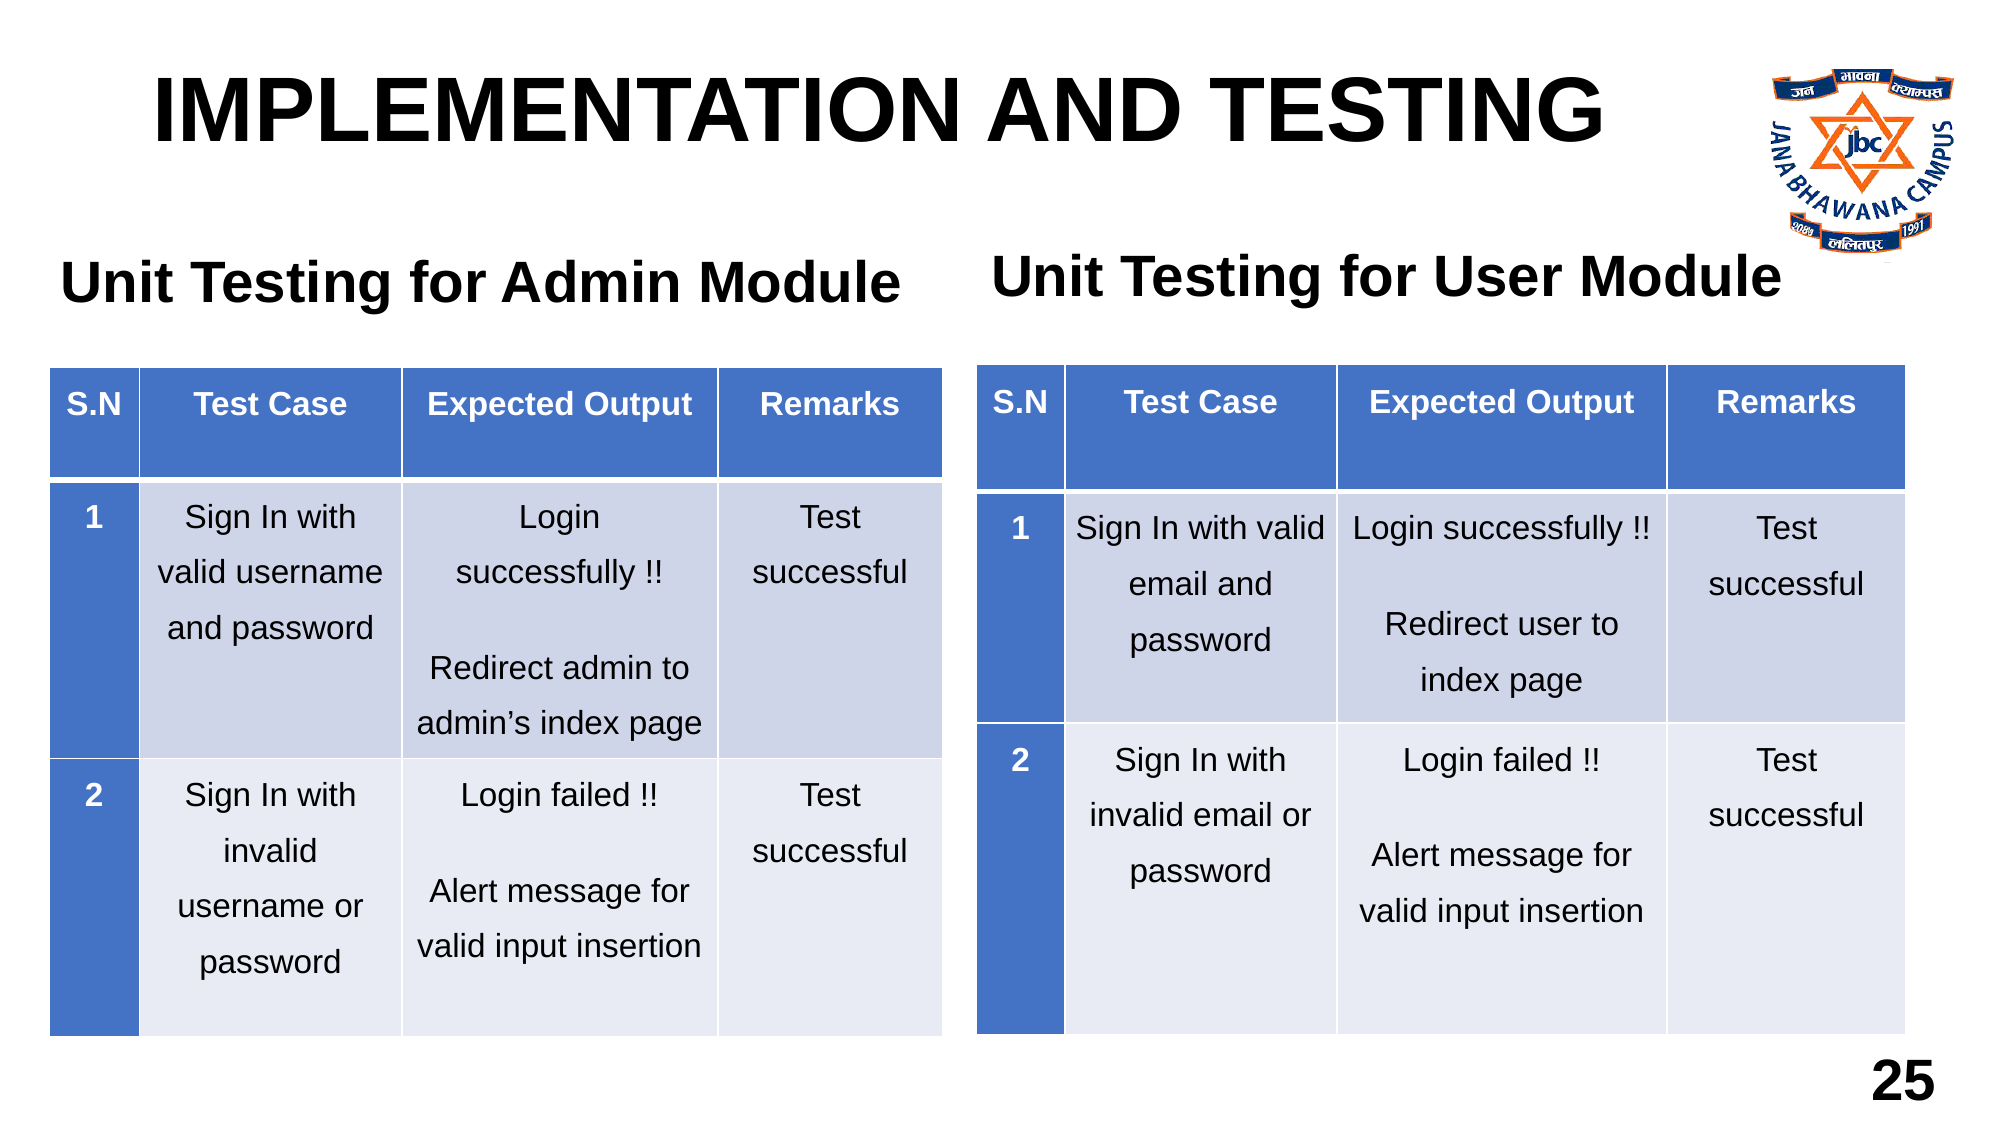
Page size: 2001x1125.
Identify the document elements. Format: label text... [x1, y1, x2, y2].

table_cell Test successful [1668, 494, 1905, 722]
table_cell Login successfully !! Redirect user to index page [1338, 494, 1666, 722]
table_cell Sign In with valid email and password [1066, 494, 1336, 722]
table_cell Sign In with invalid email or password [1066, 724, 1336, 1034]
text_box Unit Testing for Admin Module [46, 236, 977, 322]
table_header Remarks [719, 368, 942, 477]
table_header Expected Output [403, 368, 717, 477]
table_cell Login failed !! Alert message for valid input insertion [403, 759, 717, 1036]
table_cell 1 [50, 483, 139, 758]
text_box Unit Testing for User Module [976, 230, 1815, 316]
table_cell Login failed !! Alert message for valid input insertion [1338, 724, 1666, 1034]
table_cell 2 [50, 759, 139, 1036]
table_cell Test successful [1668, 724, 1905, 1034]
table_cell 1 [977, 494, 1064, 722]
table_header Expected Output [1338, 365, 1666, 489]
table_cell Sign In with invalid username or password [140, 759, 401, 1036]
table_cell 2 [977, 724, 1064, 1034]
table_cell Login successfully !! Redirect admin to admin’s index page [403, 483, 717, 758]
table_cell Sign In with valid username and password [140, 483, 401, 758]
title IMPLEMENTATION AND TESTING [137, 3, 1633, 221]
table_header Remarks [1668, 365, 1905, 489]
table_header S.N [50, 368, 139, 477]
slide_number 25 [1501, 1047, 1952, 1108]
table_header Test Case [1066, 365, 1336, 489]
picture [1761, 59, 1964, 263]
table_cell Test successful [719, 759, 942, 1036]
table_header Test Case [140, 368, 401, 477]
table_cell Test successful [719, 483, 942, 758]
table_header S.N [977, 365, 1064, 489]
